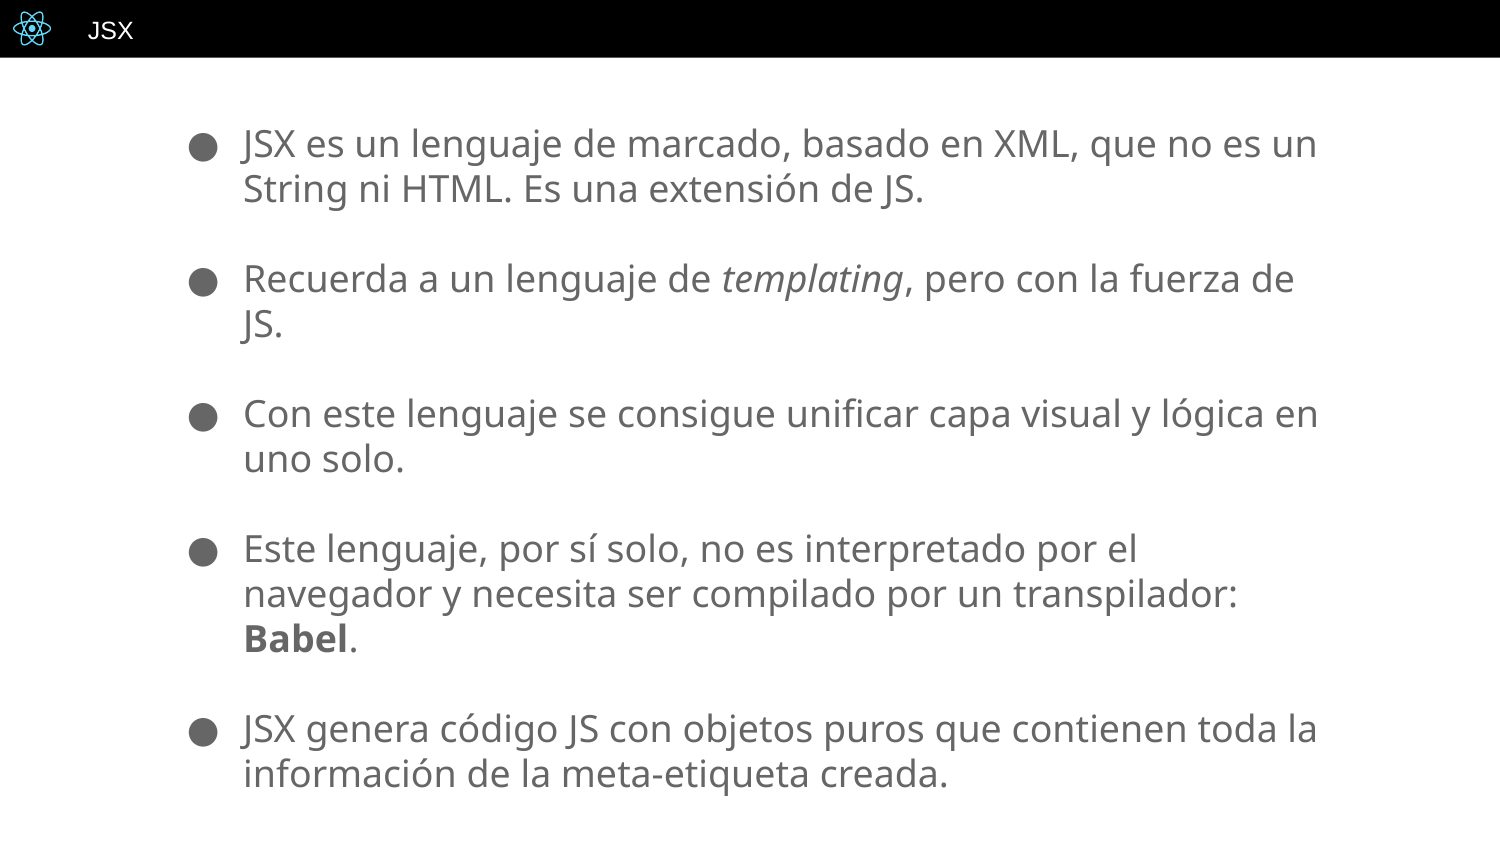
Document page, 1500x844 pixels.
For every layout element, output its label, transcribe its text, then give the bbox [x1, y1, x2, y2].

picture [0, 5, 66, 53]
text_box [0, 0, 1500, 58]
text_box JSX es un lenguaje de marcado, basado en XML, que no es un String ni HTML. Es una extensión de JS. Recuerda a un lenguaje de templating, pero con la fuerza de JS. Con este lenguaje se consigue unificar capa visual y lógica en uno solo. Este lenguaje, por sí solo, no es interpretado por el navegador y necesita ser compilado por un transpilador: Babel. JSX genera código JS con objetos puros que contienen toda la información de la meta-etiqueta creada. [153, 105, 1347, 739]
text_box JSX [72, 0, 758, 48]
